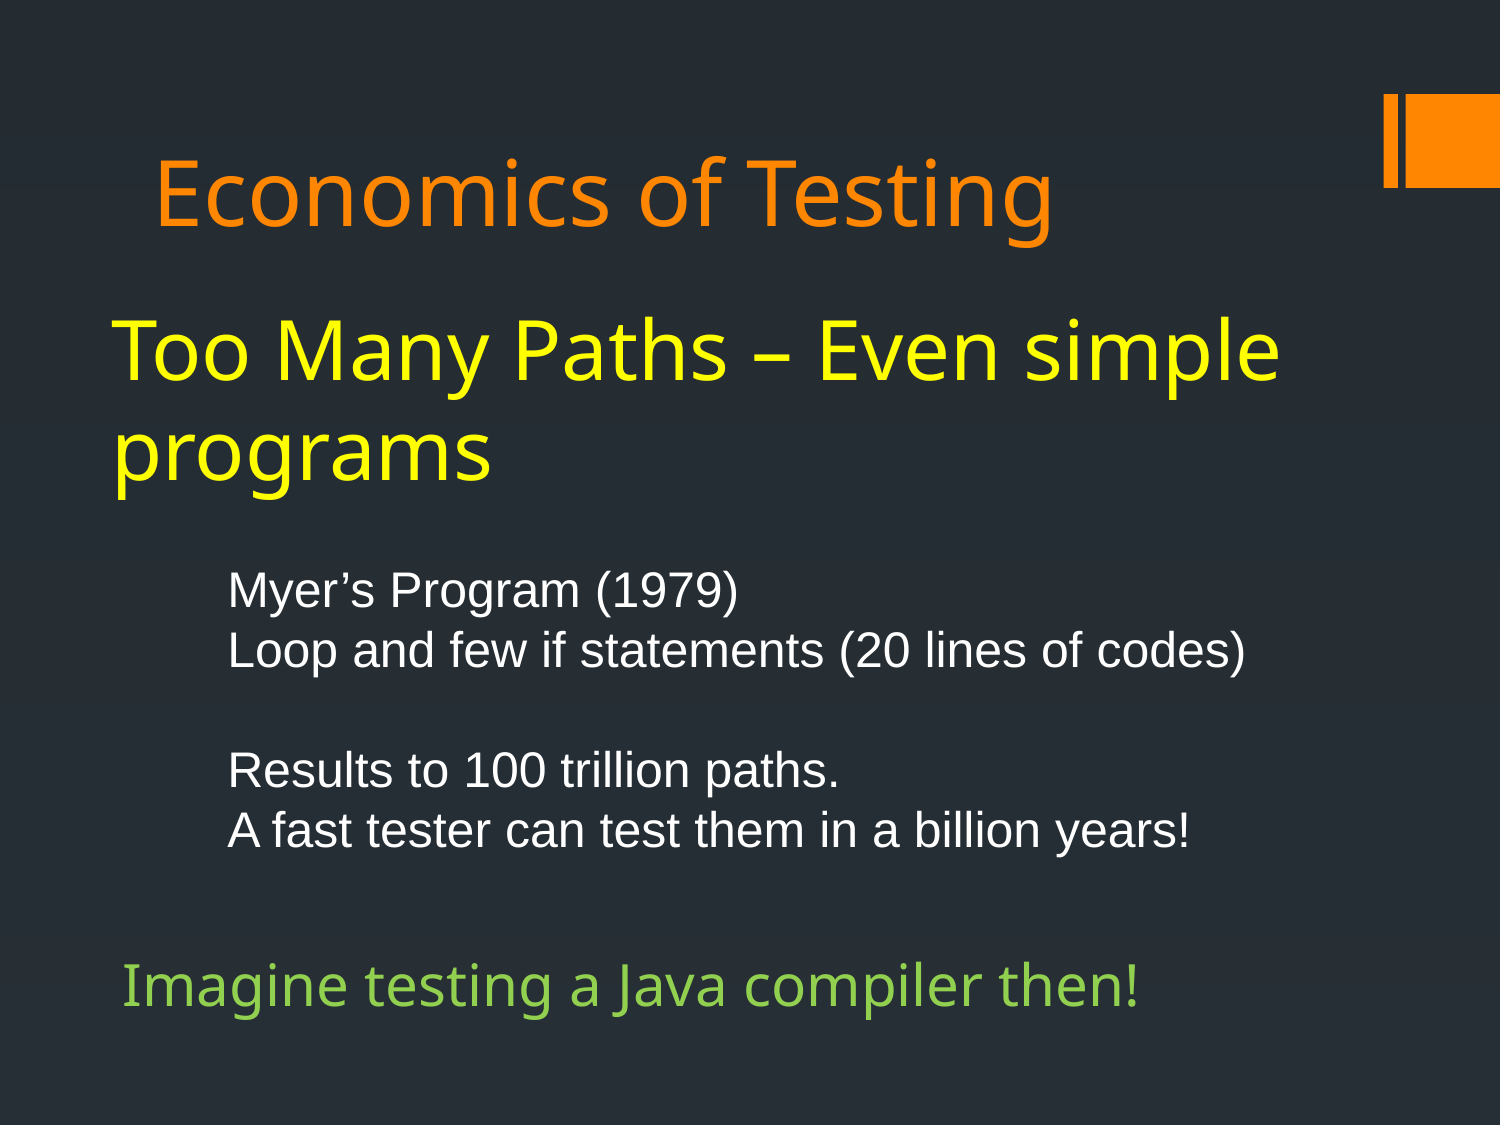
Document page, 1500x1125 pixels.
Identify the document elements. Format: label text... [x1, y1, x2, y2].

title Economics of Testing [137, 62, 1338, 252]
text_box Myer’s Program (1979) Loop and few if statements (20 lines of codes) Results to 100 trillion paths. A fast tester can test them in a billion years! [212, 549, 1363, 865]
text_box Imagine testing a Java compiler then! [107, 940, 1323, 1025]
text_box Too Many Paths – Even simple programs [96, 289, 1334, 505]
